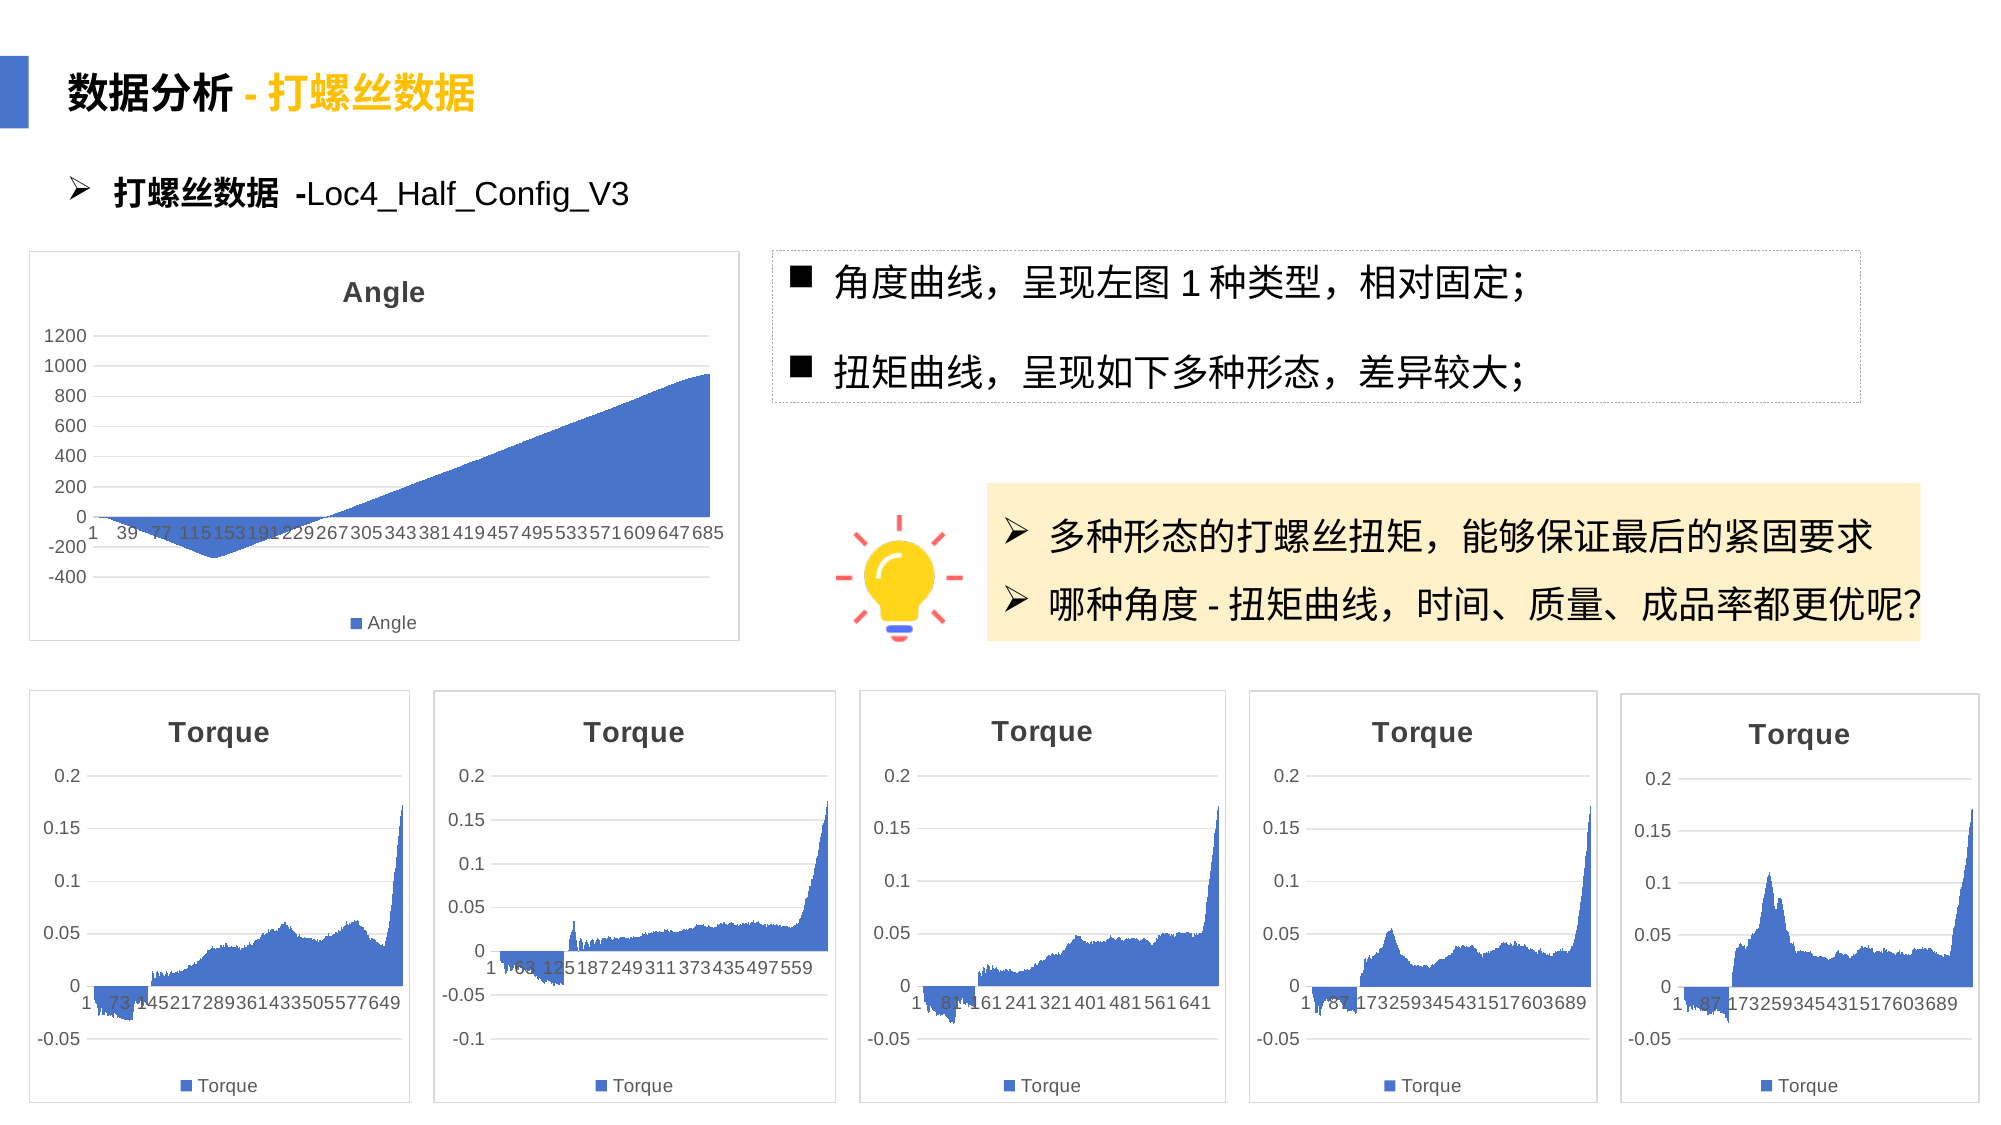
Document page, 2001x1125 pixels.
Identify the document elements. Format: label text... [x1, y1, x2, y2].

text_box 数据分析-打螺丝数据 [52, 59, 876, 125]
chart [28, 250, 741, 642]
text_box [0, 55, 30, 129]
text_box 角度曲线，呈现左图1种类型，相对固定； 扭矩曲线，呈现如下多种形态，差异较大； [772, 250, 1861, 403]
picture [835, 514, 964, 642]
chart [858, 689, 1227, 1104]
chart [432, 689, 837, 1104]
chart [1248, 689, 1599, 1105]
chart [1619, 692, 1981, 1104]
text_box 多种形态的打螺丝扭矩，能够保证最后的紧固要求 哪种角度-扭矩曲线，时间、质量、成品率都更优呢？ [987, 483, 1921, 642]
text_box 打螺丝数据 -Loc4_Half_Config_V3 [52, 165, 899, 232]
chart [28, 689, 411, 1104]
